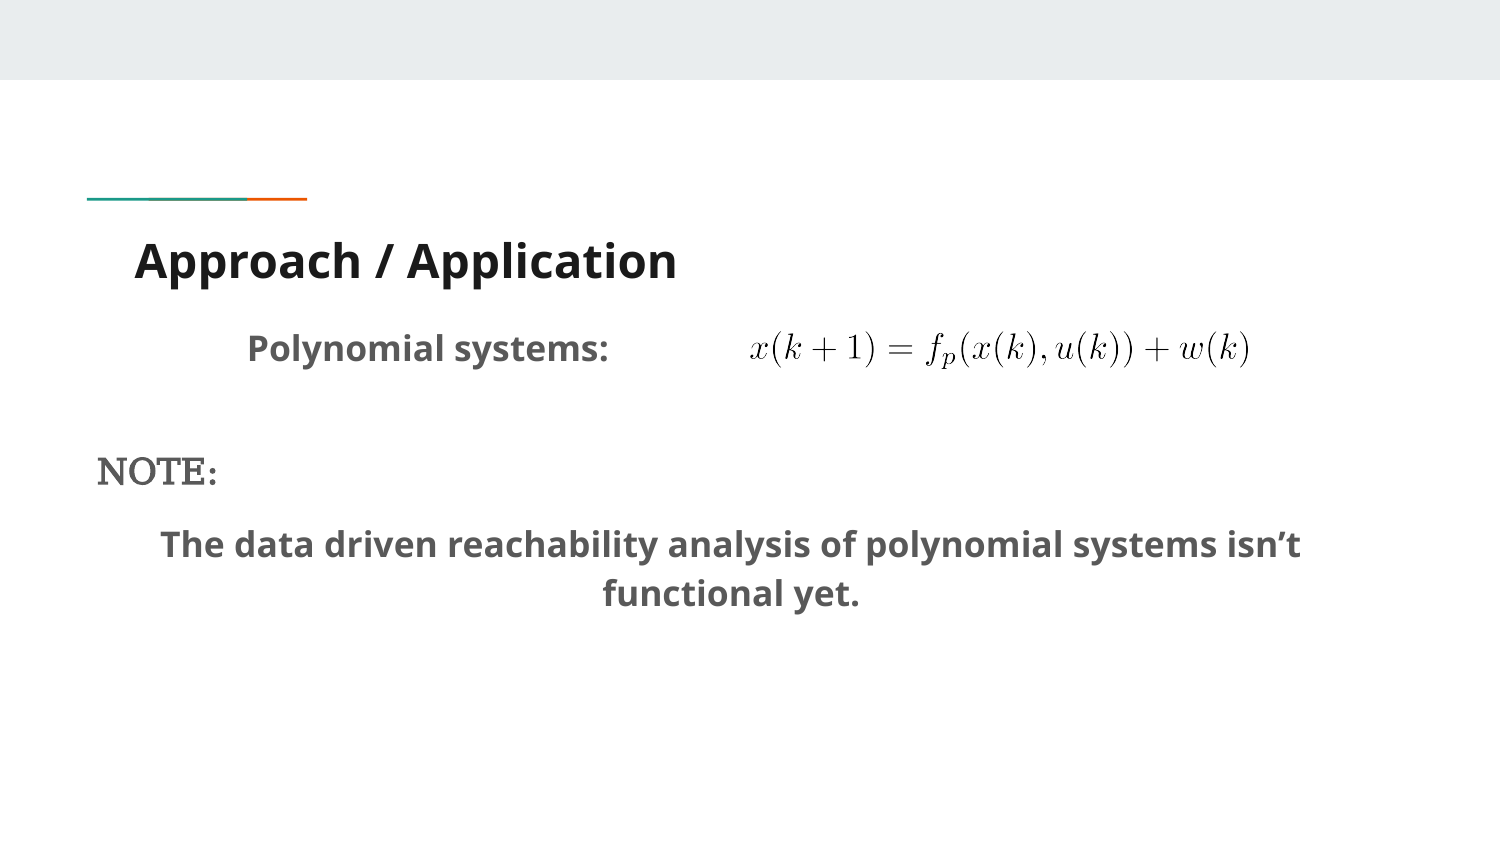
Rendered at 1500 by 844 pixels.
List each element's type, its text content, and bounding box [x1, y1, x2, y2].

picture [749, 331, 1248, 369]
list Polynomial systems: NOTE: The data driven reachability analysis of polynomial systems isn’t functional yet. [81, 304, 1381, 776]
title Approach / Application [119, 216, 1381, 304]
